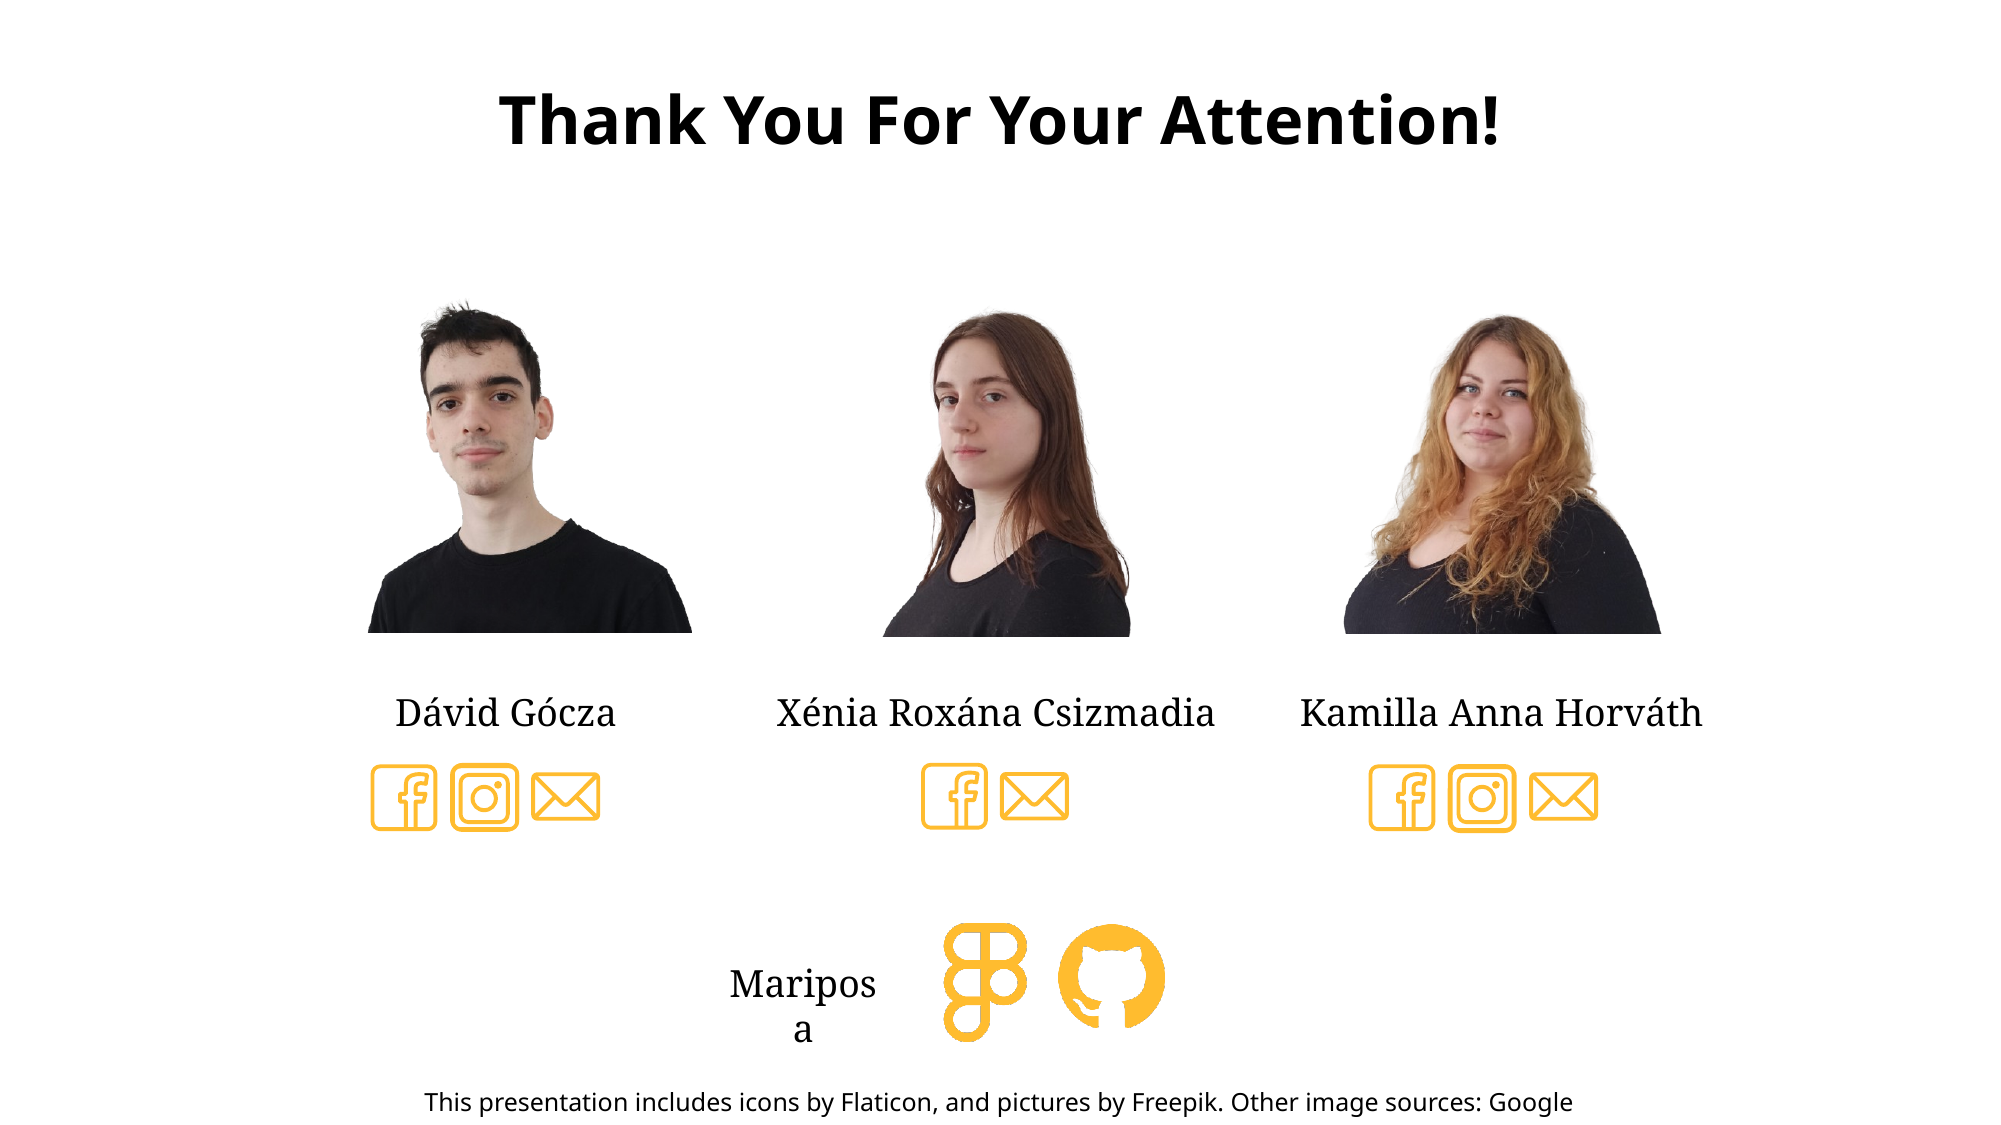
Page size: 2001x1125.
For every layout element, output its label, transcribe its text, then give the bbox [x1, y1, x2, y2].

text_box Dávid Gócza [326, 681, 686, 742]
text_box Mariposa [707, 952, 900, 1057]
text_box [370, 764, 438, 832]
picture [1058, 924, 1165, 1028]
picture [915, 913, 1055, 1053]
picture [1295, 251, 1679, 634]
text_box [450, 764, 520, 832]
text_box [531, 772, 601, 821]
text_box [1448, 765, 1516, 832]
text_box [999, 772, 1069, 821]
text_box Thank You For Your Attention! [483, 70, 1517, 166]
text_box [1529, 772, 1599, 821]
text_box This presentation includes icons by Flaticon, and pictures by Freepik. Other image sources: Google [404, 1079, 1596, 1125]
text_box Kamilla Anna Horváth [1263, 681, 1741, 742]
picture [310, 252, 692, 633]
text_box [1368, 764, 1436, 832]
text_box [921, 762, 988, 830]
picture [806, 250, 1194, 637]
text_box Xénia Roxána Csizmadia [757, 681, 1236, 742]
